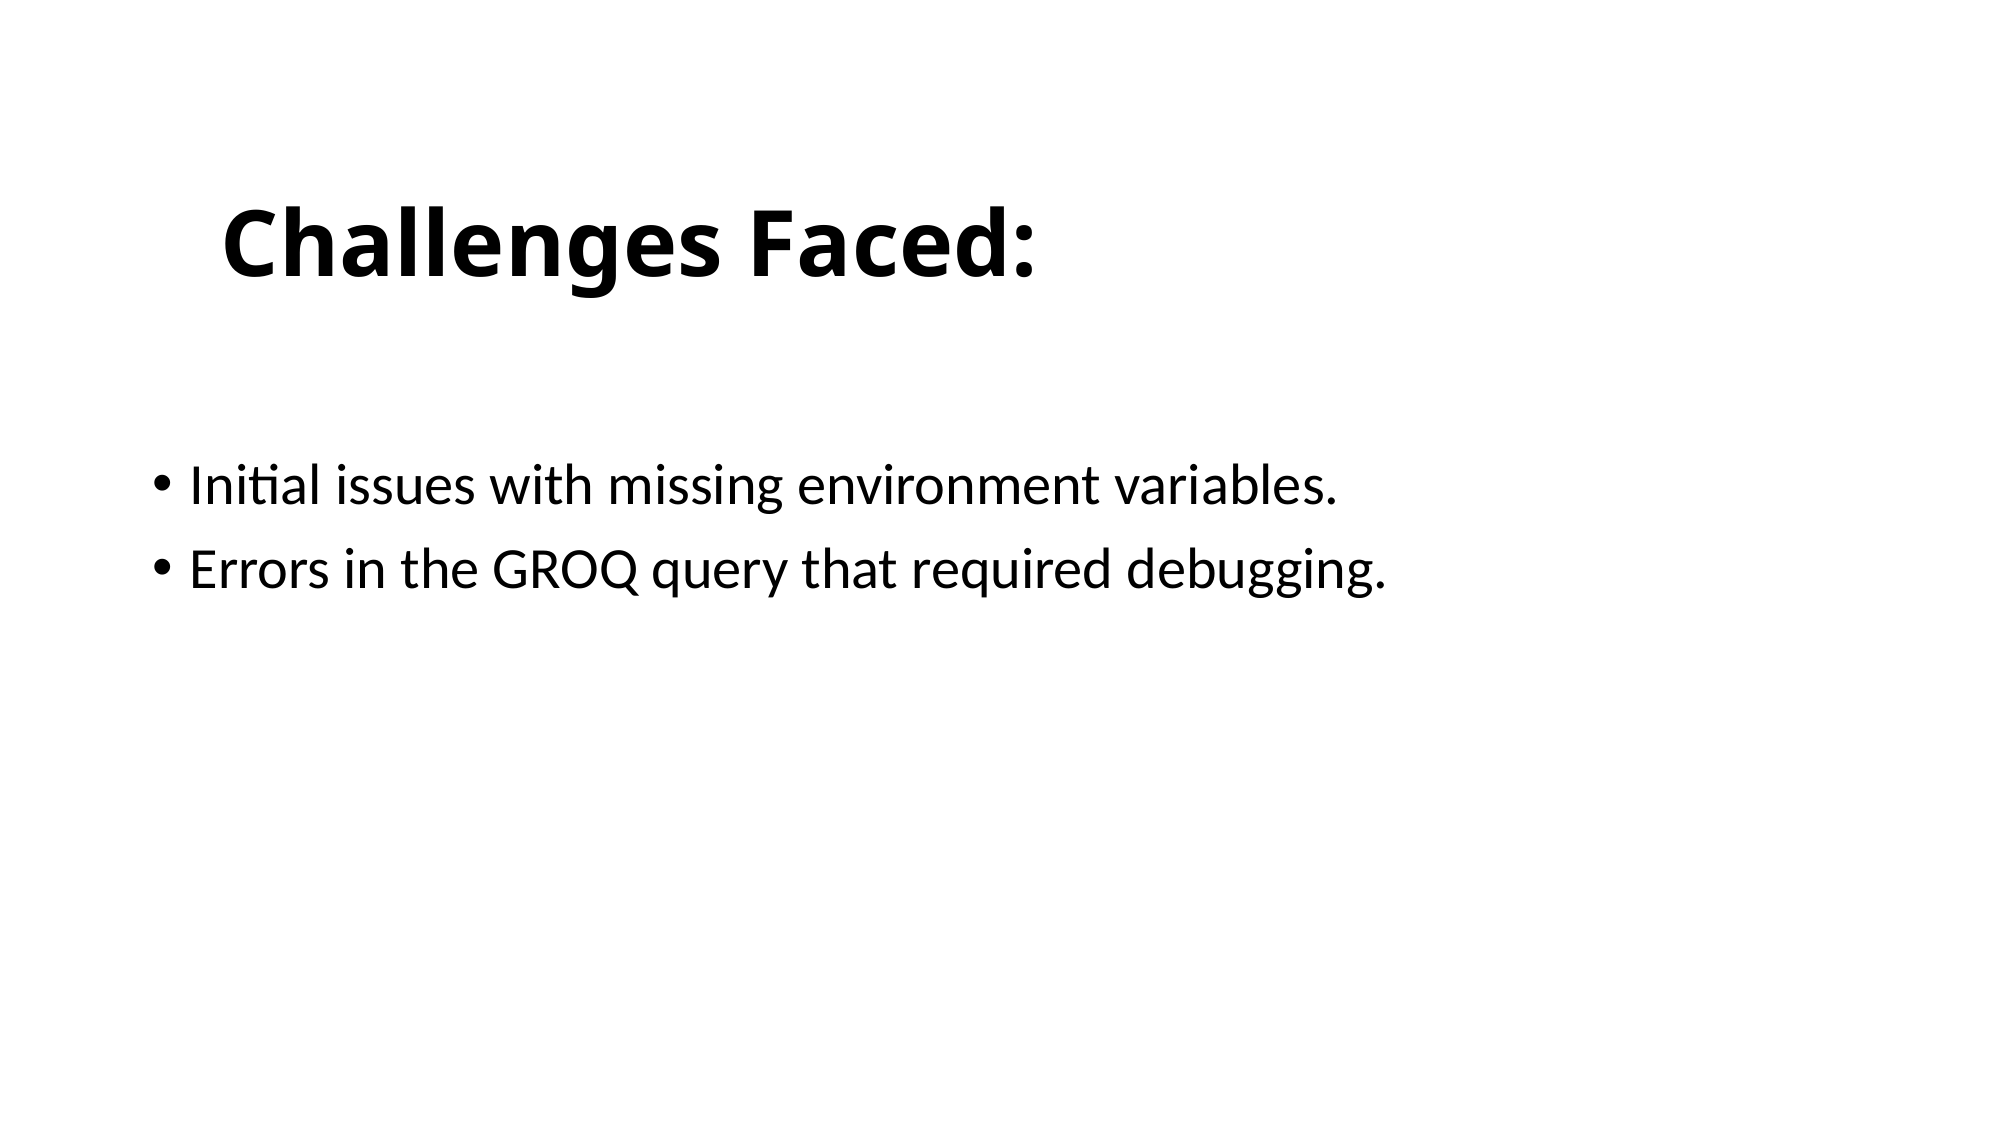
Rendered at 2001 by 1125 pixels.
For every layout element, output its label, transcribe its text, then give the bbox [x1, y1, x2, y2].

list Initial issues with missing environment variables. Errors in the GROQ query that required debugging. [137, 447, 1863, 1014]
title Challenges Faced: [205, 61, 1931, 544]
